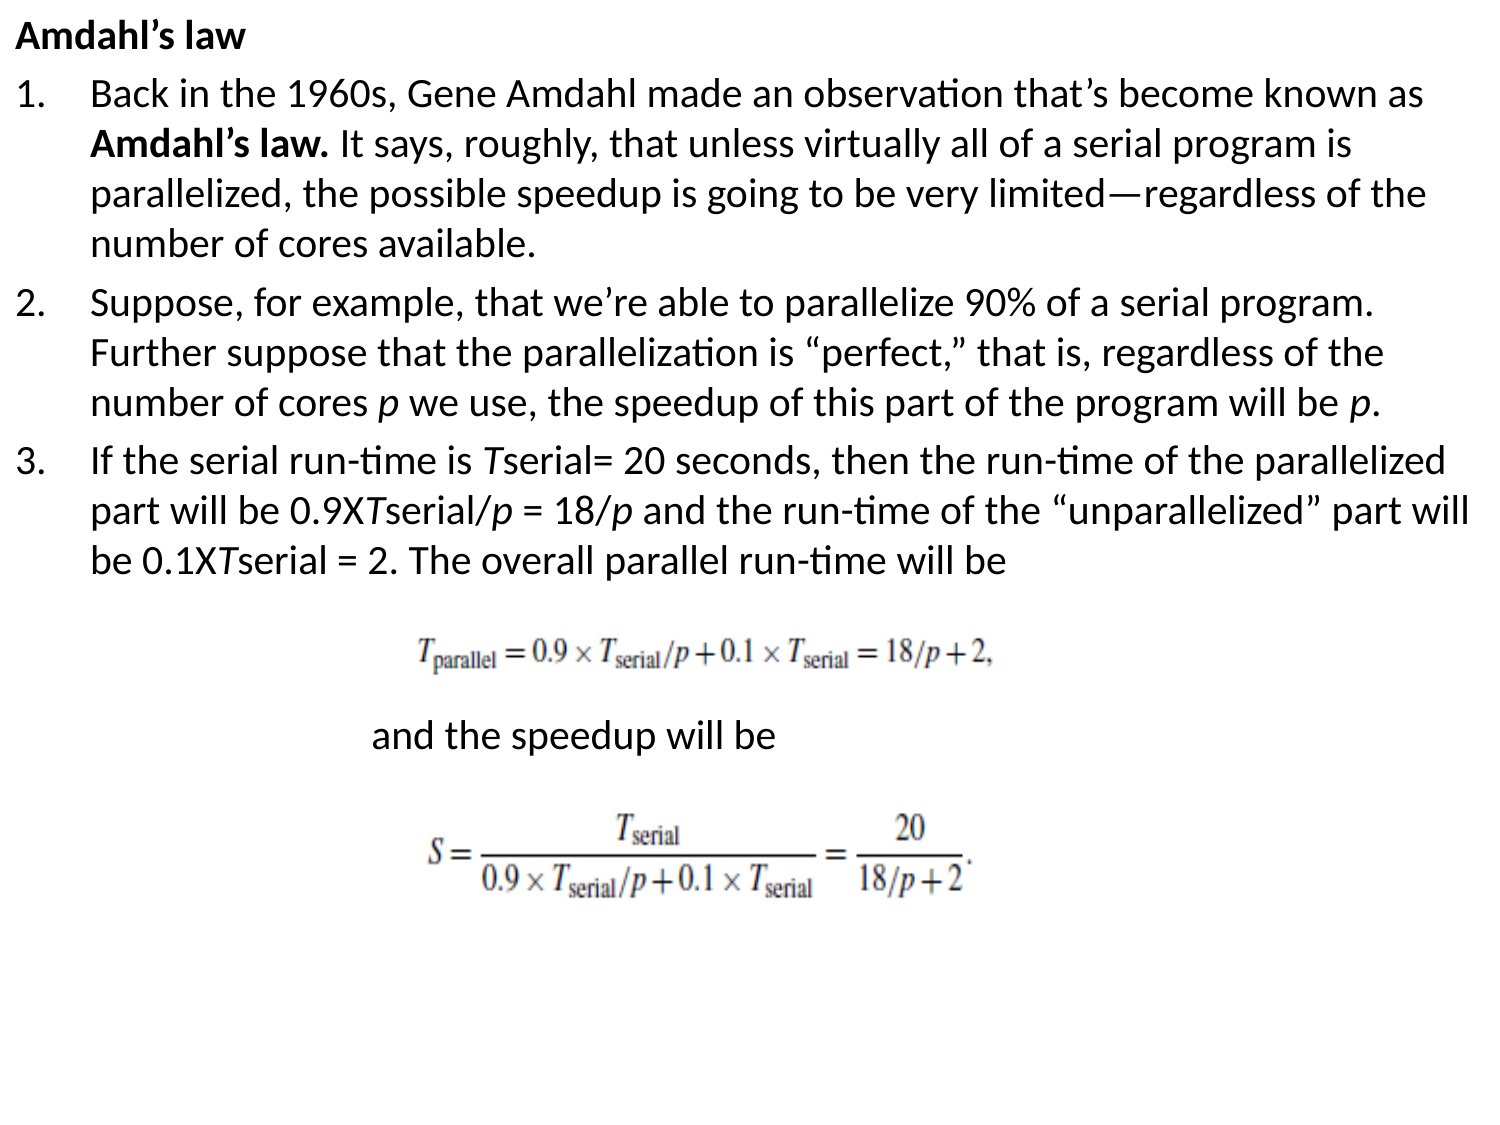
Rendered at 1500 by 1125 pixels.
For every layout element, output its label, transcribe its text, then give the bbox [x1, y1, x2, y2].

list Amdahl’s law Back in the 1960s, Gene Amdahl made an observation that’s become known as Amdahl’s law. It says, roughly, that unless virtually all of a serial program is parallelized, the possible speedup is going to be very limited—regardless of the number of cores available. Suppose, for example, that we’re able to parallelize 90% of a serial program. Further suppose that the parallelization is “perfect,” that is, regardless of the number of cores p we use, the speedup of this part of the program will be p. If the serial run-time is Tserial= 20 seconds, then the run-time of the parallelized part will be 0.9XTserial/p = 18/p and the run-time of the “unparallelized” part will be 0.1XTserial = 2. The overall parallel run-time will be and the speedup will be [0, 0, 1500, 1125]
picture [399, 624, 1013, 688]
picture [412, 812, 988, 913]
